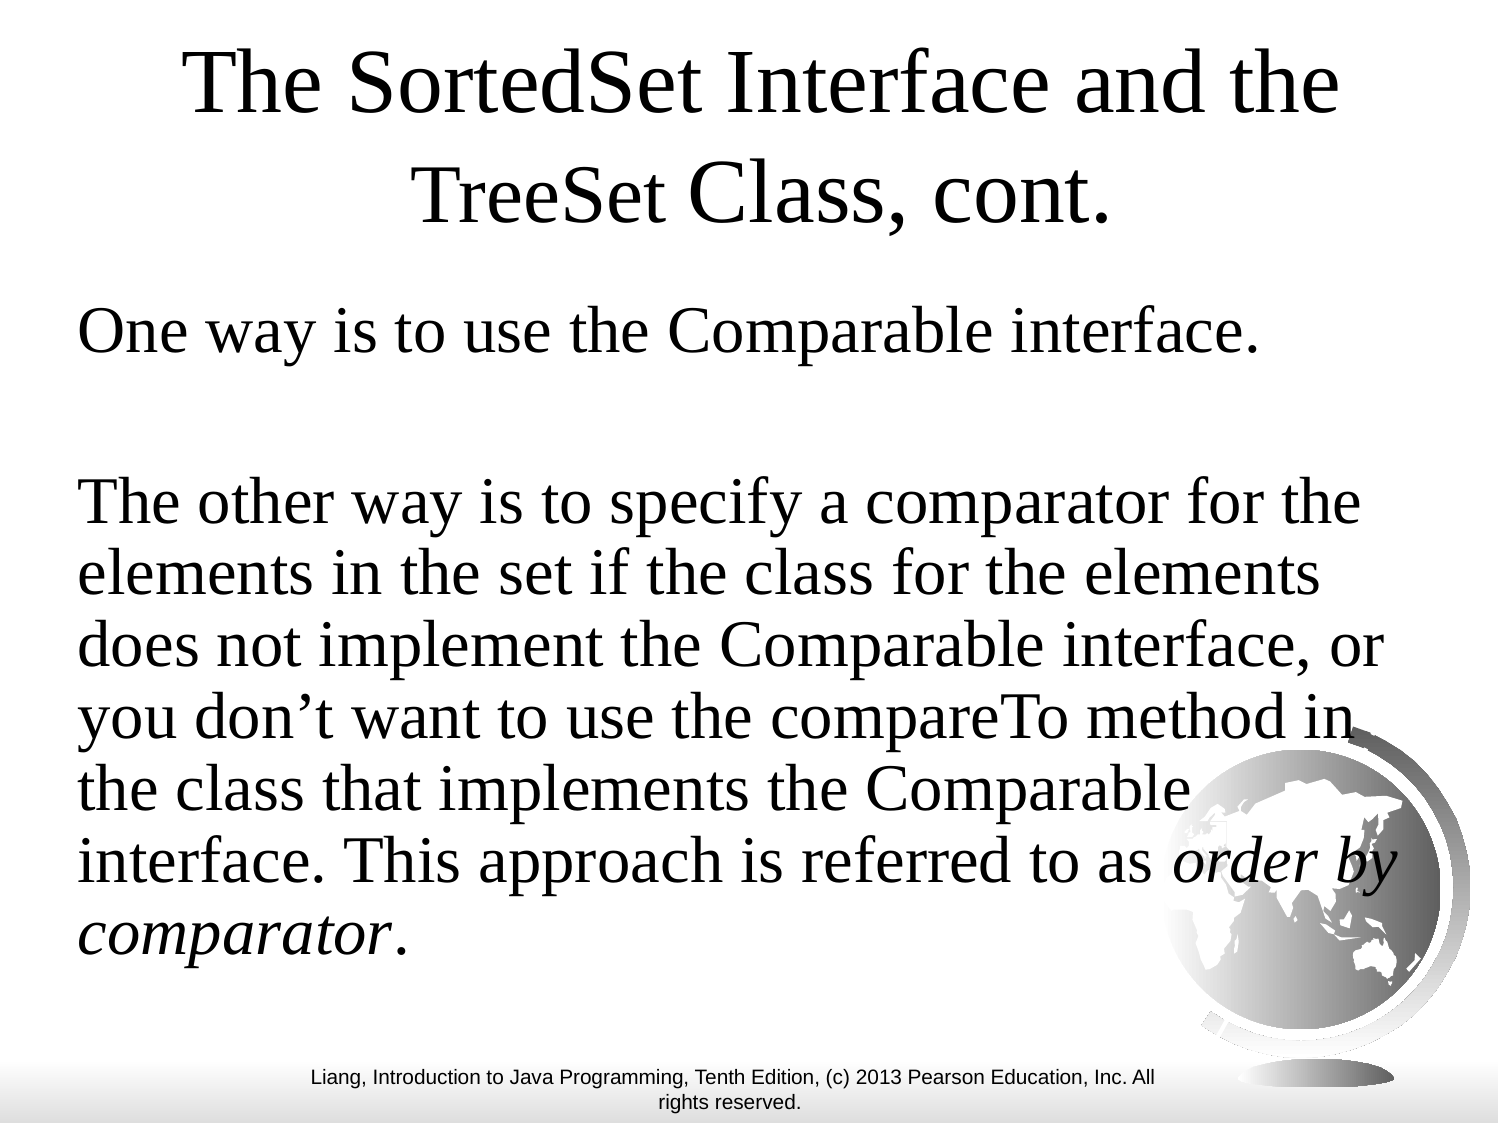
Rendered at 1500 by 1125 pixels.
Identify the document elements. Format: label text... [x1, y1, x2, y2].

title The SortedSet Interface and the TreeSet Class, cont. [112, 37, 1413, 225]
list One way is to use the Comparable interface. The other way is to specify a comparator for the elements in the set if the class for the elements does not implement the Comparable interface, or you don’t want to use the compareTo method in the class that implements the Comparable interface. This approach is referred to as order by comparator. [62, 287, 1450, 1013]
slide_number [1074, 1049, 1388, 1125]
